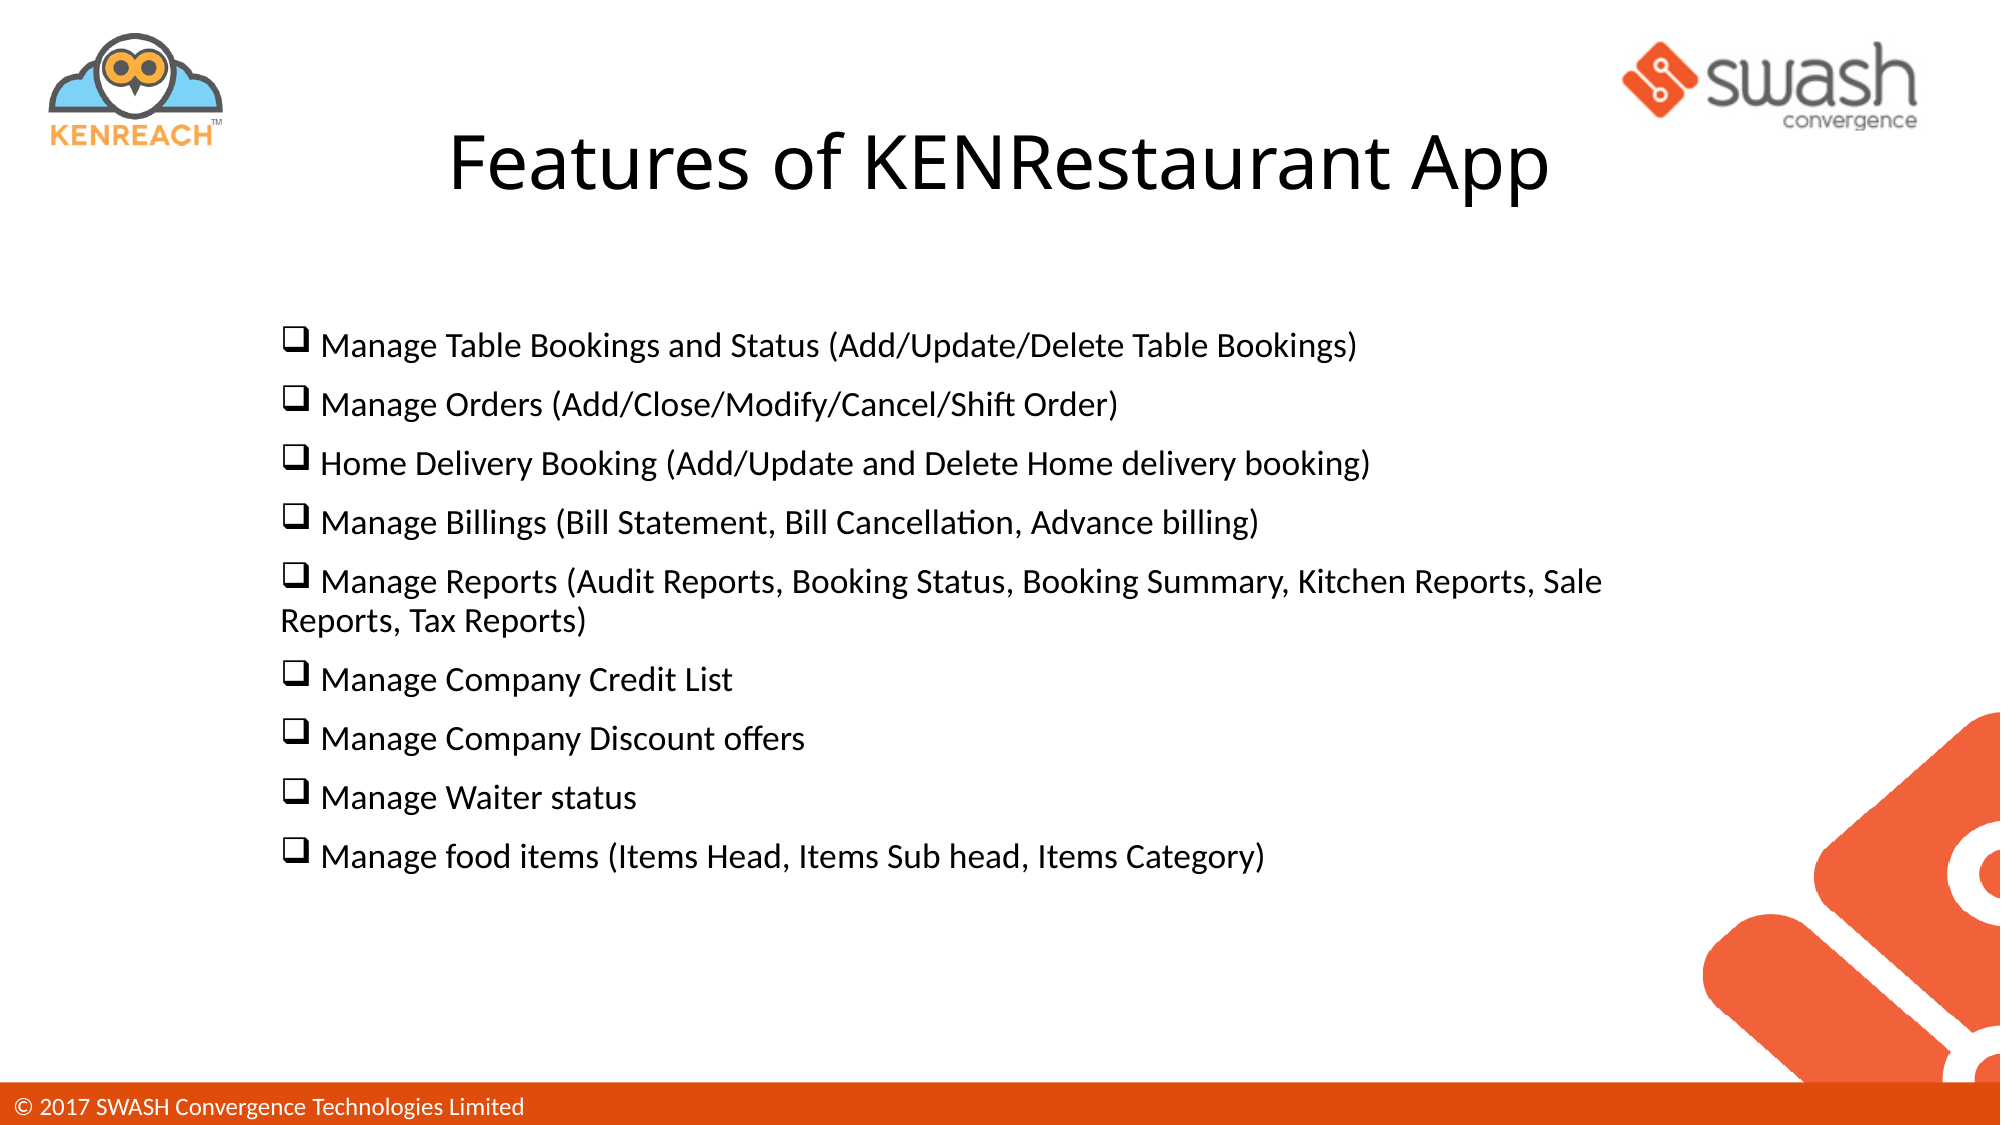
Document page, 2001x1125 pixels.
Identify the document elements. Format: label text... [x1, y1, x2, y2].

picture [1702, 705, 2000, 1084]
picture [1606, 38, 1935, 138]
text_box Manage Table Bookings and Status (Add/Update/Delete Table Bookings) Manage Orders (Add/Close/Modify/Cancel/Shift Order) Home Delivery Booking (Add/Update and Delete Home delivery booking) Manage Billings (Bill Statement, Bill Cancellation, Advance billing) Manage Reports (Audit Reports, Booking Status, Booking Summary, Kitchen Reports, Sale Reports, Tax Reports) Manage Company Credit List Manage Company Discount offers Manage Waiter status Manage food items (Items Head, Items Sub head, Items Category) [265, 255, 1746, 917]
text_box © 2017 SWASH Convergence Technologies Limited [0, 1084, 590, 1125]
text_box [0, 1081, 2000, 1125]
picture [48, 33, 223, 147]
text_box Features of KENRestaurant App [0, 59, 2000, 214]
